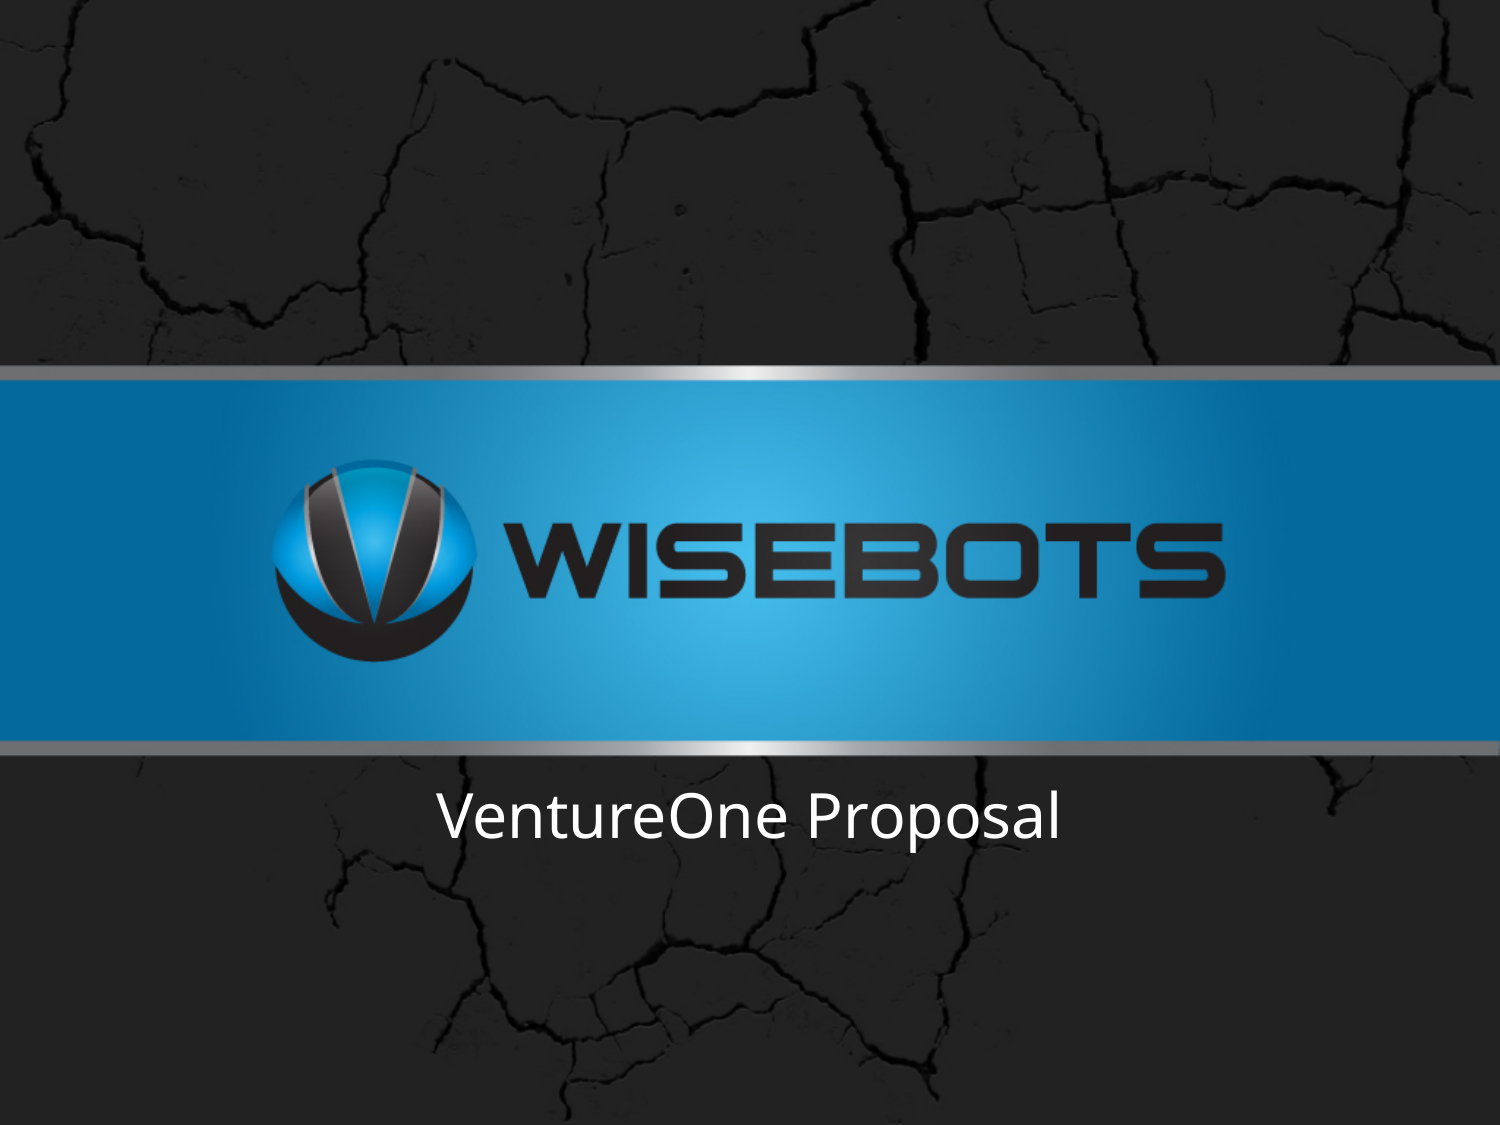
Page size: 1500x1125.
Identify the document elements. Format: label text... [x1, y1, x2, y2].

picture [0, 0, 1500, 1125]
title VentureOne Proposal [131, 776, 1369, 1083]
